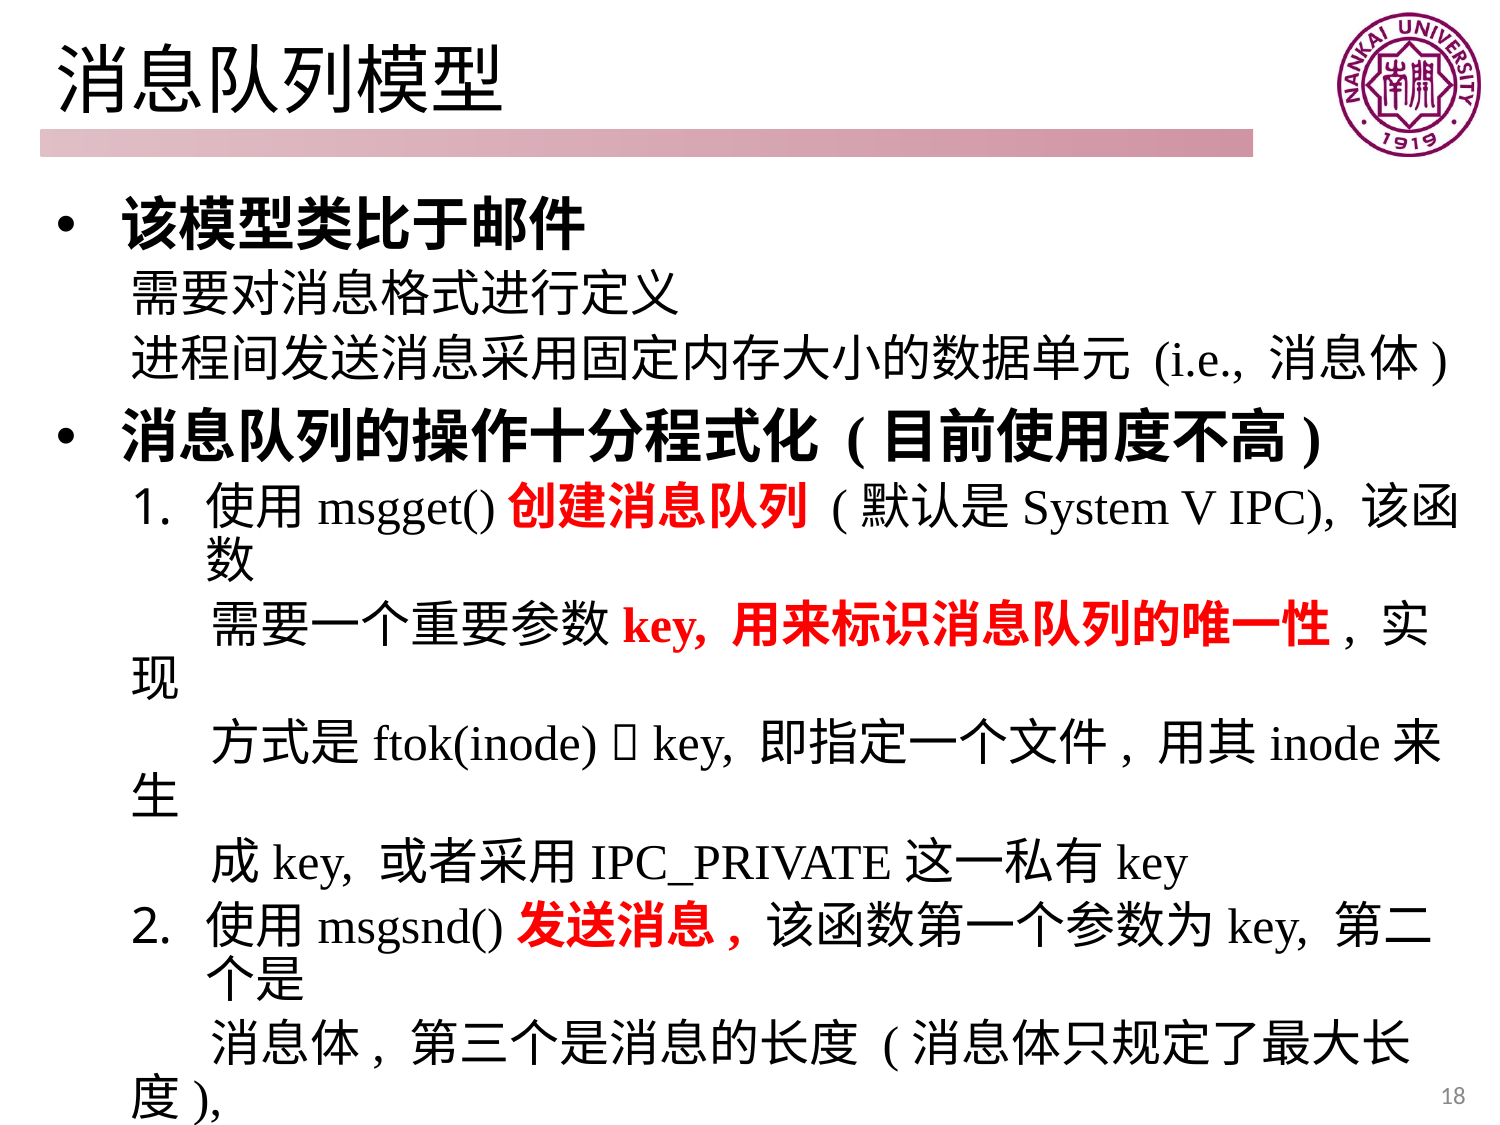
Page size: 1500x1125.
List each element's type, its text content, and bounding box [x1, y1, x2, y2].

title 消息队列模型 [40, 33, 1335, 133]
picture [1337, 12, 1481, 157]
slide_number 18 [1143, 1065, 1481, 1125]
list 该模型类比于邮件 需要对消息格式进行定义 进程间发送消息采用固定内存大小的数据单元 (i.e., 消息体) 消息队列的操作十分程式化 (目前使用度不高) 使用msgget()创建消息队列 (默认是System V IPC), 该函数 需要一个重要参数key, 用来标识消息队列的唯一性, 实现 方式是ftok(inode)  key, 即指定一个文件, 用其inode来生 成key, 或者采用IPC_PRIVATE这一私有key 使用msgsnd()发送消息, 该函数第一个参数为key, 第二个是 消息体, 第三个是消息的长度 (消息体只规定了最大长度), 最后是一些标志位 使用msgrcv()接收消息, 该函数第一个参数为key, 第二个是 消息体, 第三个是可接受的最大长度, 第四个是消息类型, 最后是一些标志位 [40, 187, 1481, 1011]
